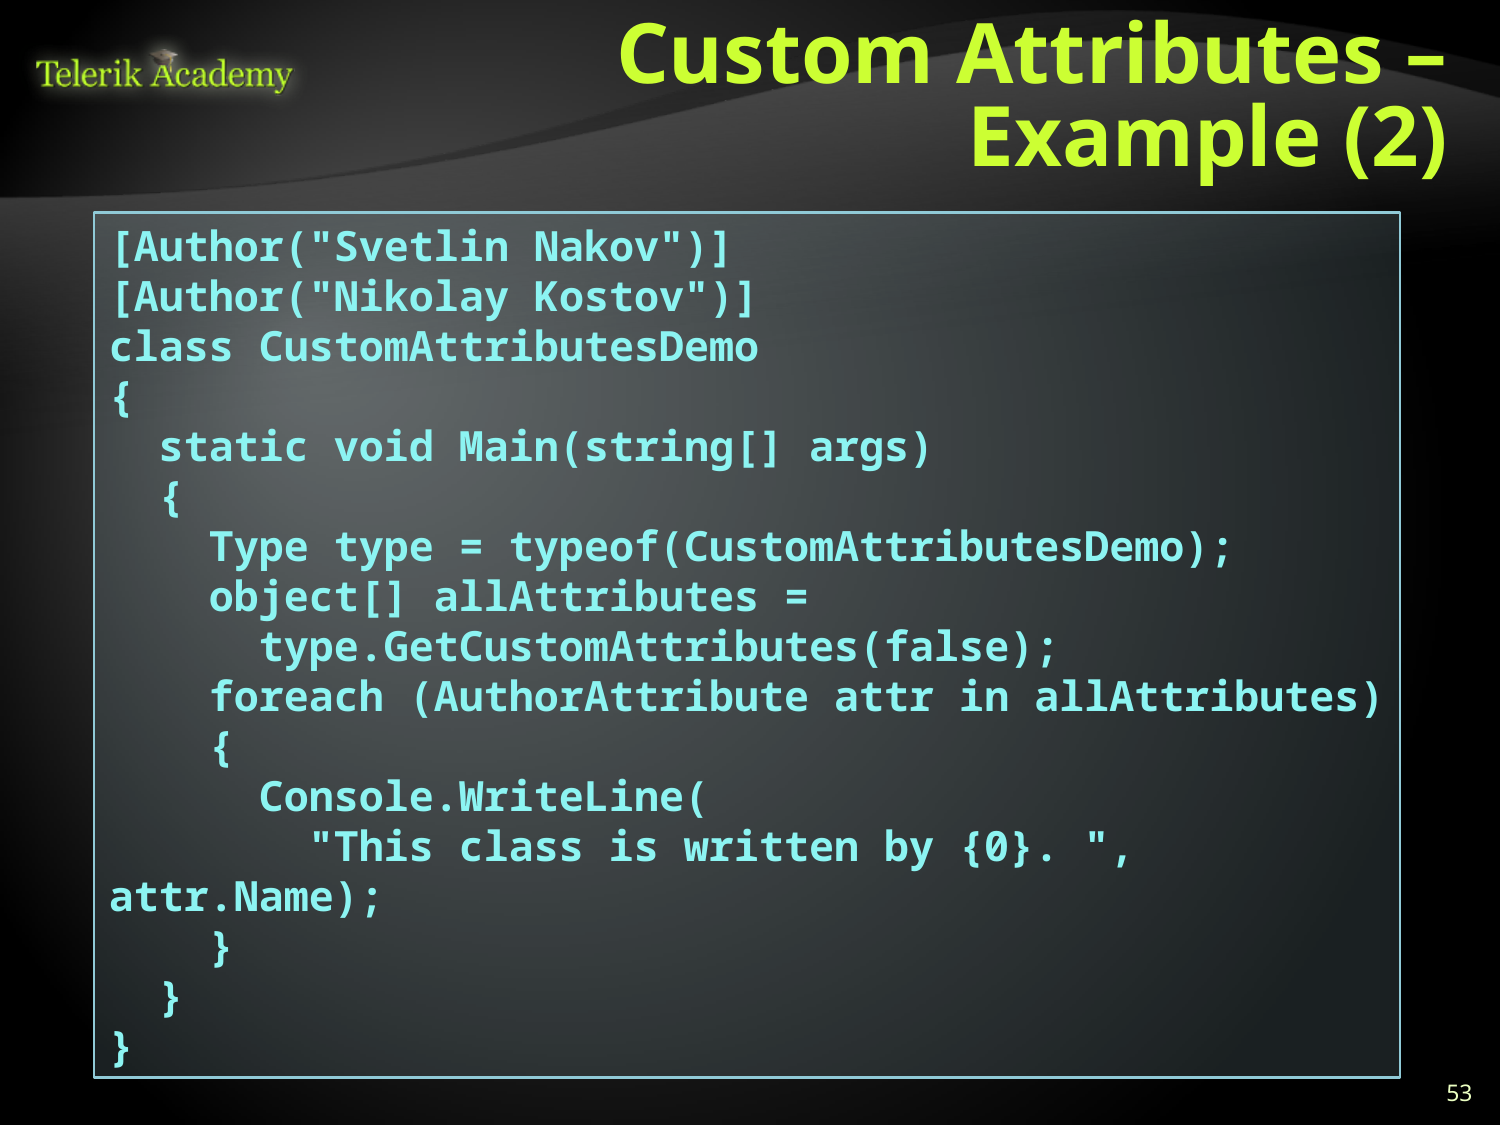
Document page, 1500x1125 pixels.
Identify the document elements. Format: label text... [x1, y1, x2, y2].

slide_number 53 [1412, 1074, 1488, 1113]
title Custom Attributes – Example (2) [300, 24, 1463, 175]
picture [0, 0, 1500, 1125]
text_box [Author("Svetlin Nakov")] [Author("Nikolay Kostov")] class CustomAttributesDemo { static void Main(string[] args) { Type type = typeof(CustomAttributesDemo); object[] allAttributes = type.GetCustomAttributes(false); foreach (AuthorAttribute attr in allAttributes) { Console.WriteLine( "This class is written by {0}. ", attr.Name); } } } [94, 212, 1400, 1078]
